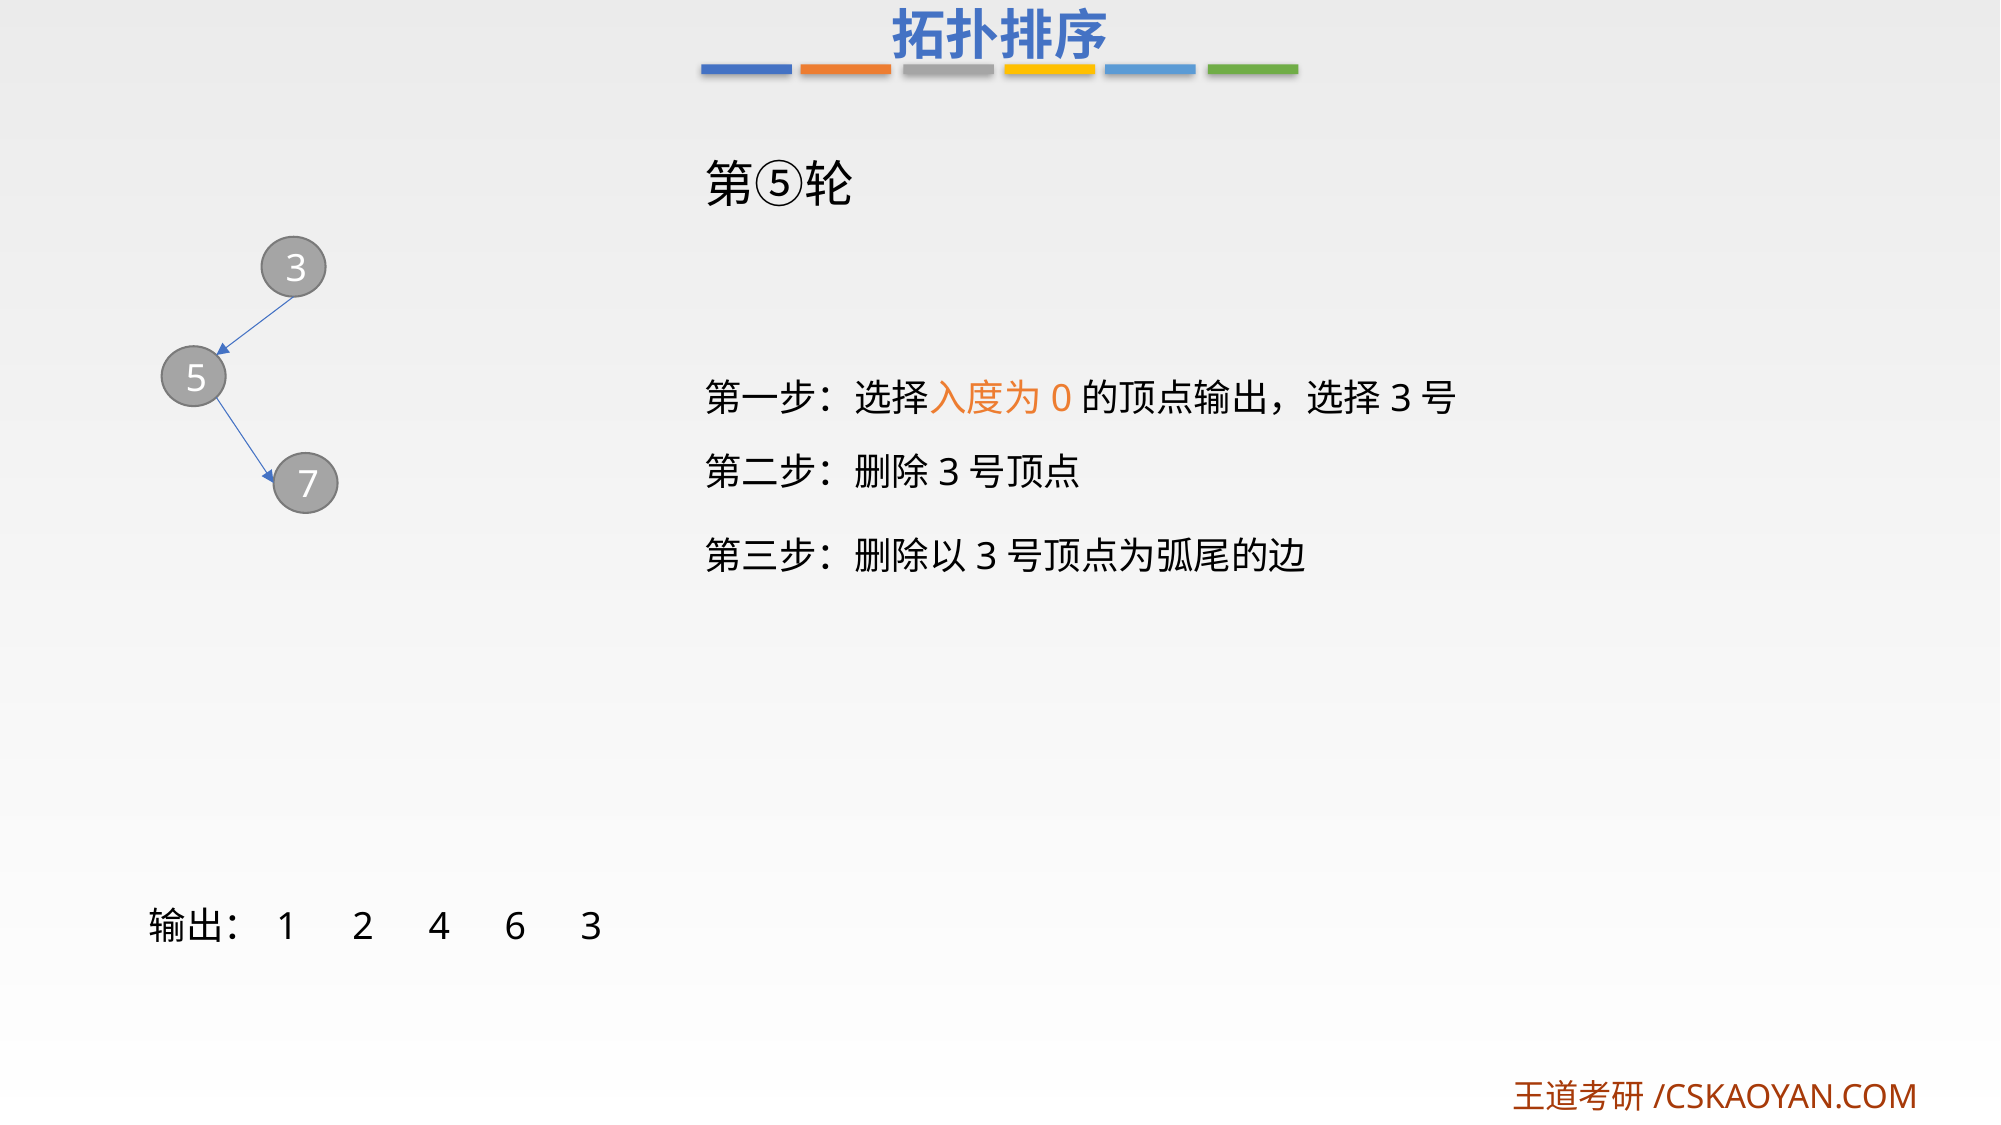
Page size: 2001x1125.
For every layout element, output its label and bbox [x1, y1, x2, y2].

text_box [413, 894, 478, 955]
text_box [160, 235, 339, 514]
text_box [134, 894, 326, 955]
text_box [565, 894, 630, 955]
text_box [689, 524, 1648, 585]
text_box [337, 894, 402, 955]
footer [1430, 1065, 2000, 1125]
text_box [689, 440, 1648, 501]
text_box [689, 367, 1907, 427]
text_box [489, 894, 554, 955]
text_box [0, 0, 2000, 75]
text_box [689, 144, 1287, 220]
